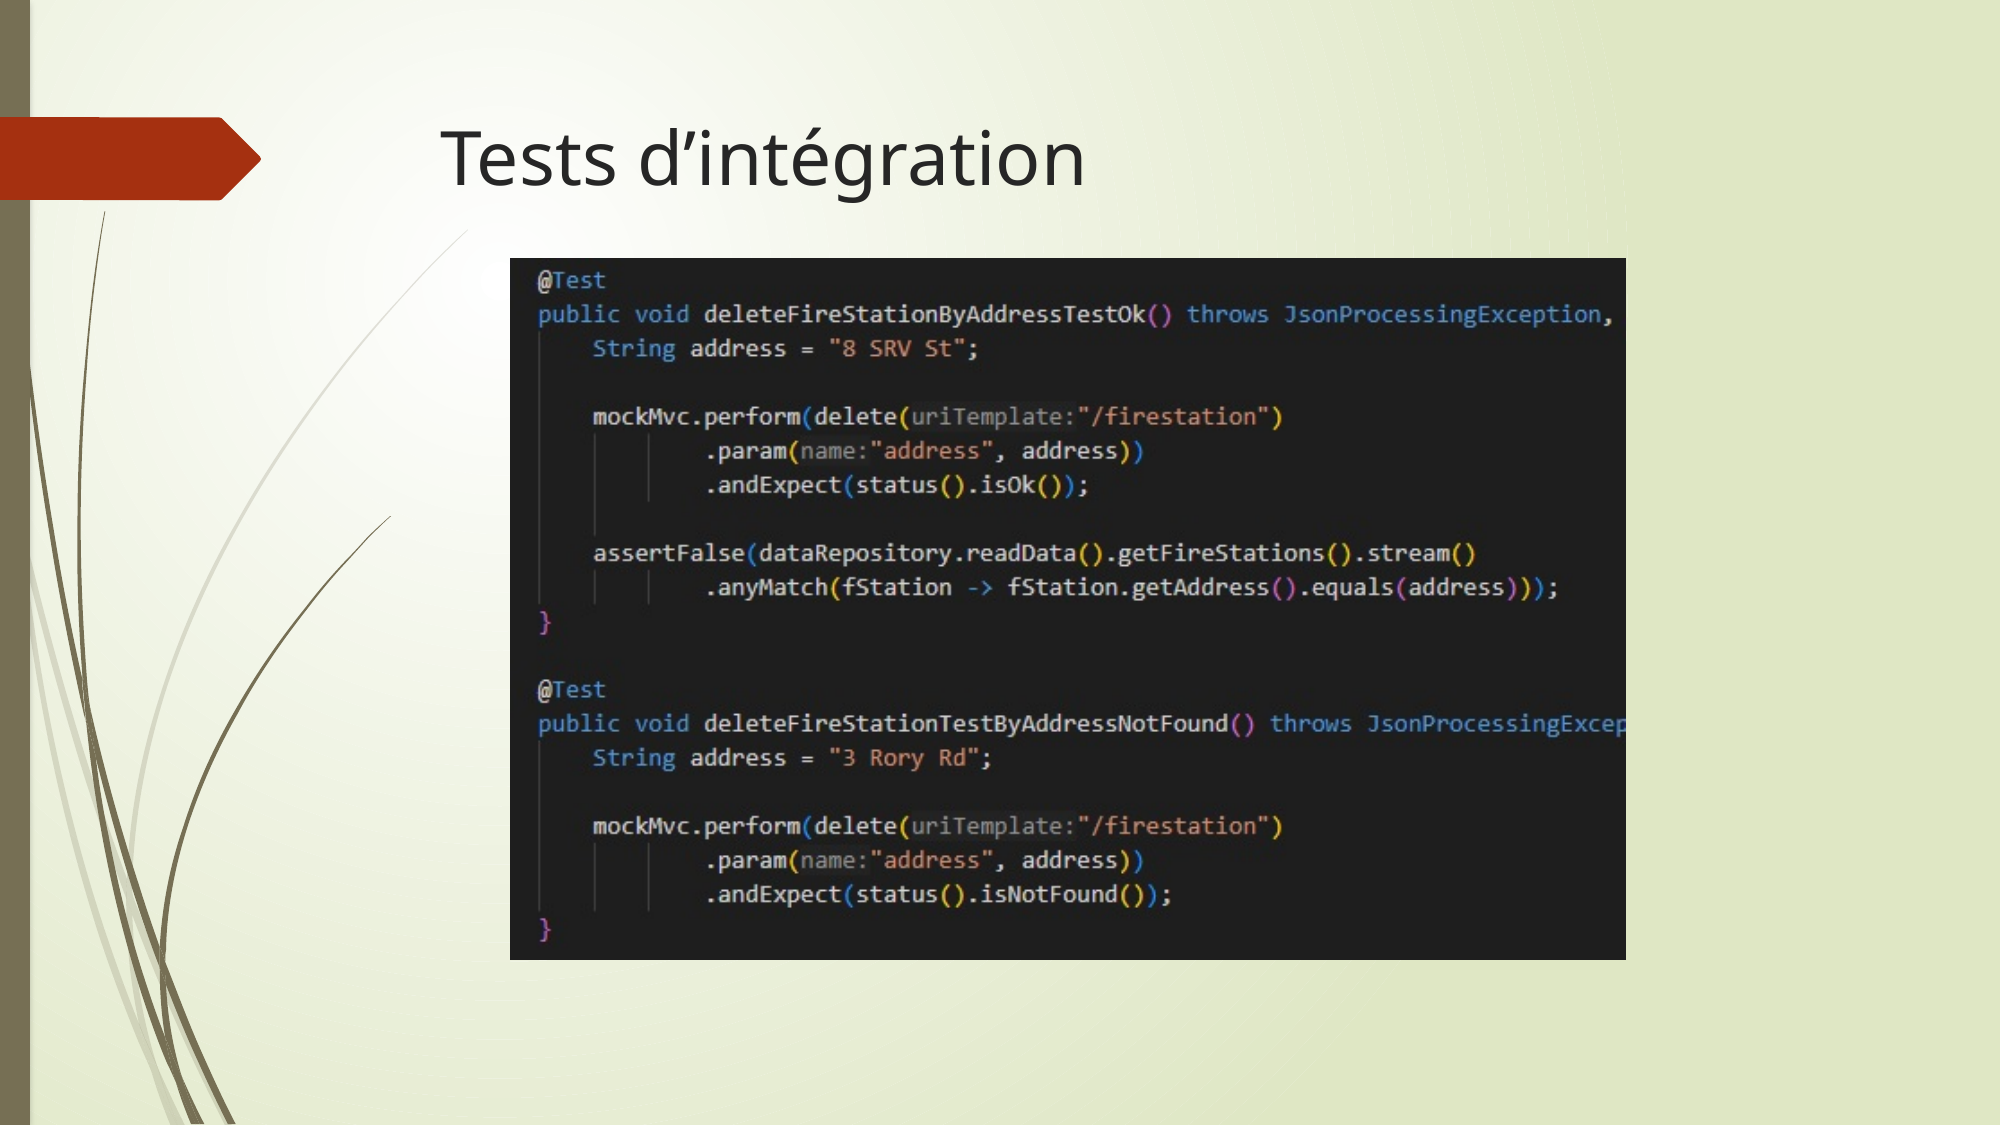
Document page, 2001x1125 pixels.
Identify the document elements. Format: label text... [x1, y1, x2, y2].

title Tests d’intégration [425, 102, 1888, 313]
picture [509, 258, 1627, 961]
list [530, 431, 1888, 1052]
